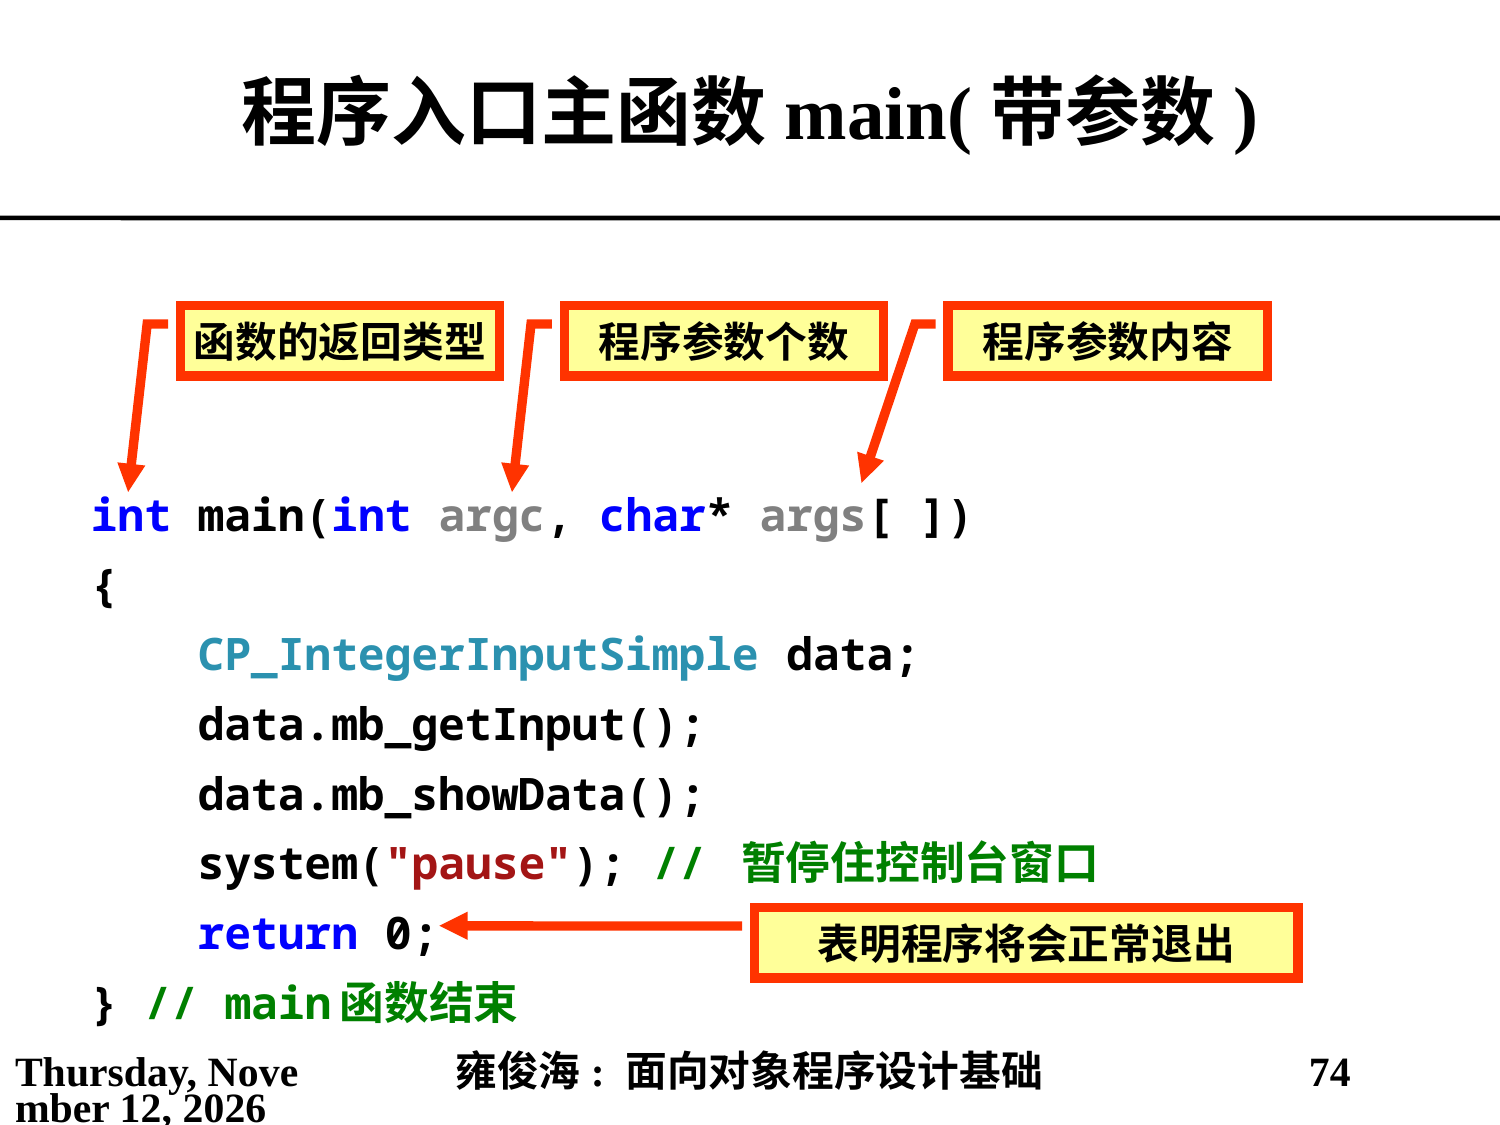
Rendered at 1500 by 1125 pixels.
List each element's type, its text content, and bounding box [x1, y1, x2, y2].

text_box 程序参数个数 [507, 323, 552, 492]
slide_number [0, 1042, 337, 1103]
text_box 表明程序将会正常退出 [754, 907, 1298, 979]
text_box 函数的返回类型 [123, 323, 169, 492]
text_box 程序参数内容 [859, 323, 936, 483]
text_box 函数的返回类型 [180, 305, 500, 377]
text_box 表明程序将会正常退出 [439, 919, 743, 932]
slide_number 74 [1161, 1042, 1499, 1103]
list int main(int argc, char* args[ ]) { CP_IntegerInputSimple data; data.mb_getInput(); data.mb_showData(); system("pause"); // 暂停住控制台窗口 return 0; } // main函数结束 [75, 478, 1425, 1042]
title 程序入口主函数main(带参数) [0, 0, 1500, 217]
text_box 程序参数内容 [948, 305, 1268, 377]
text_box 程序参数个数 [564, 305, 884, 377]
footer 雍俊海: 面向对象程序设计基础 [337, 1042, 1161, 1103]
